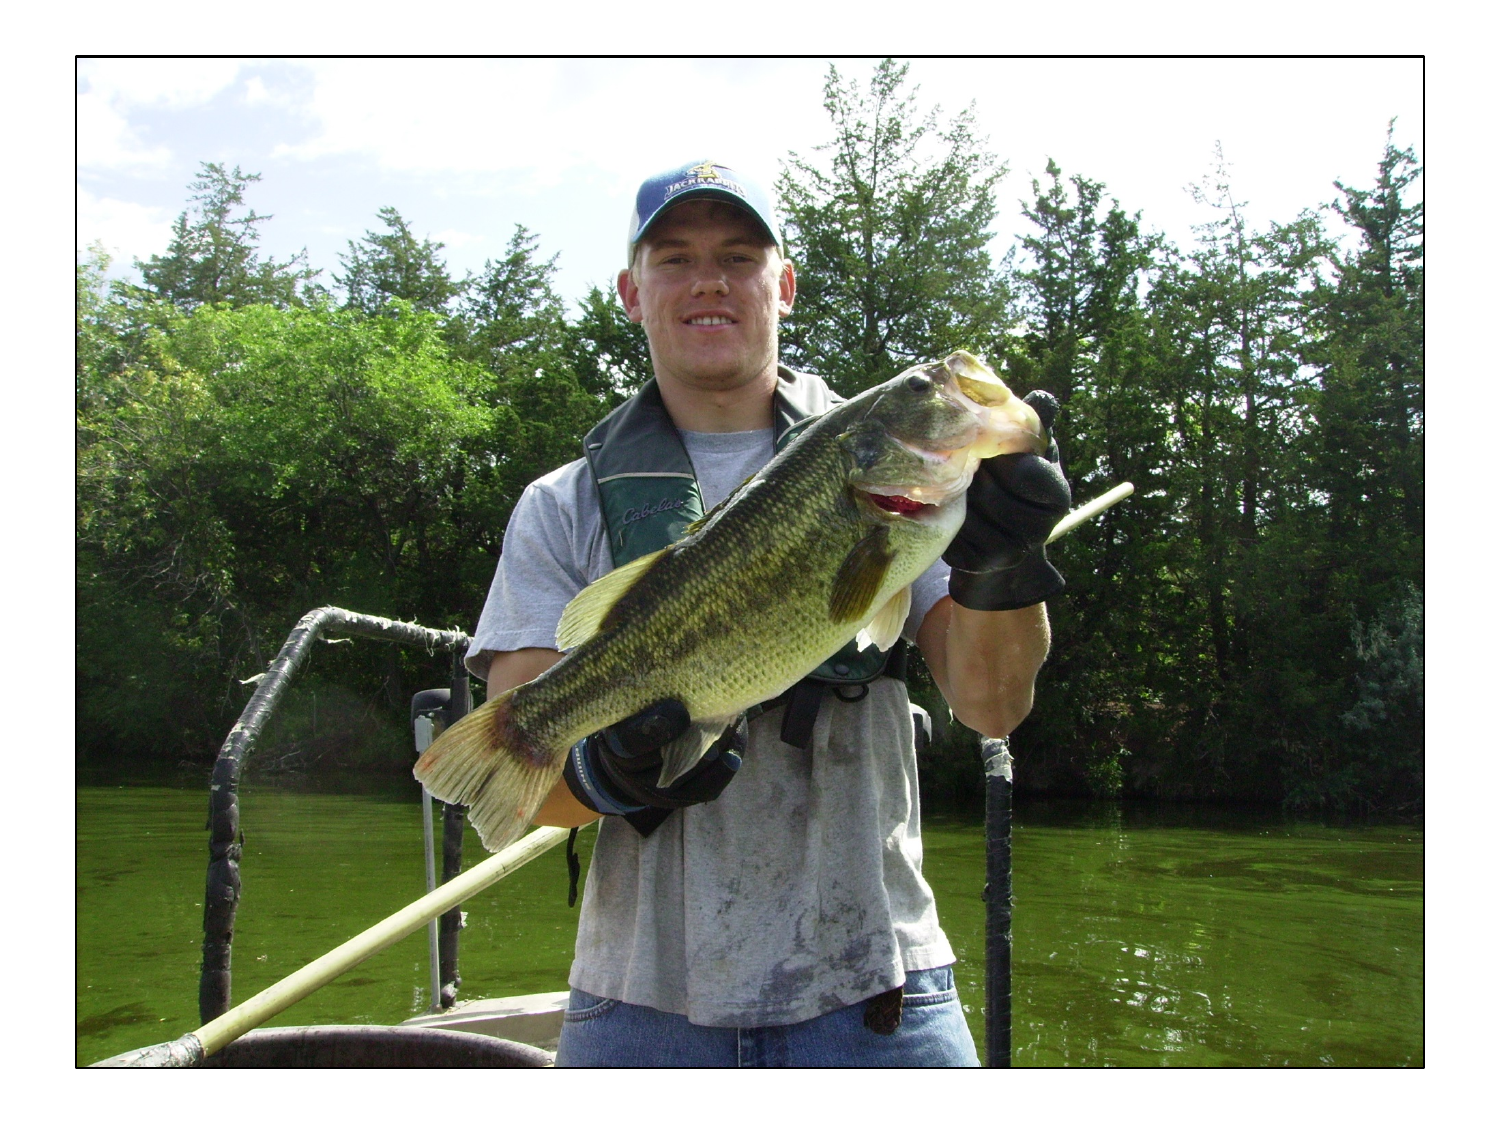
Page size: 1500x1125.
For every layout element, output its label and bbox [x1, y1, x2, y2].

picture [77, 57, 1423, 1068]
